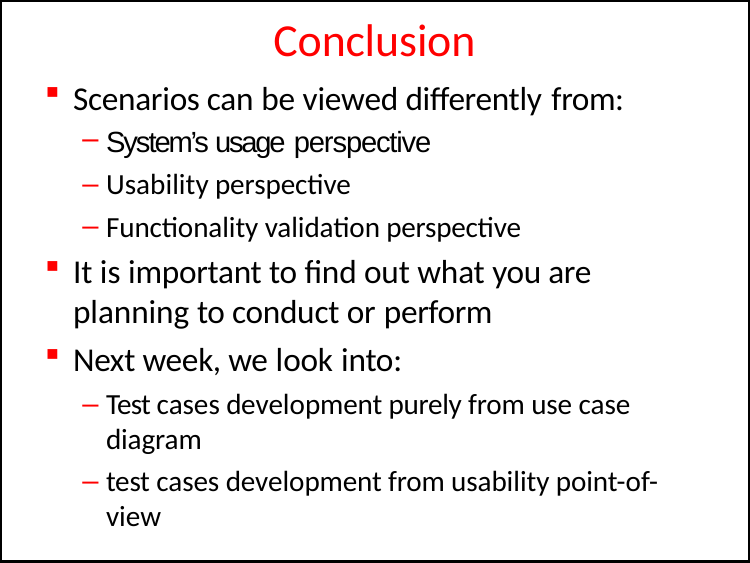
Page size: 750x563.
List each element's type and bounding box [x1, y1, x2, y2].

text_box [0, 0, 750, 563]
